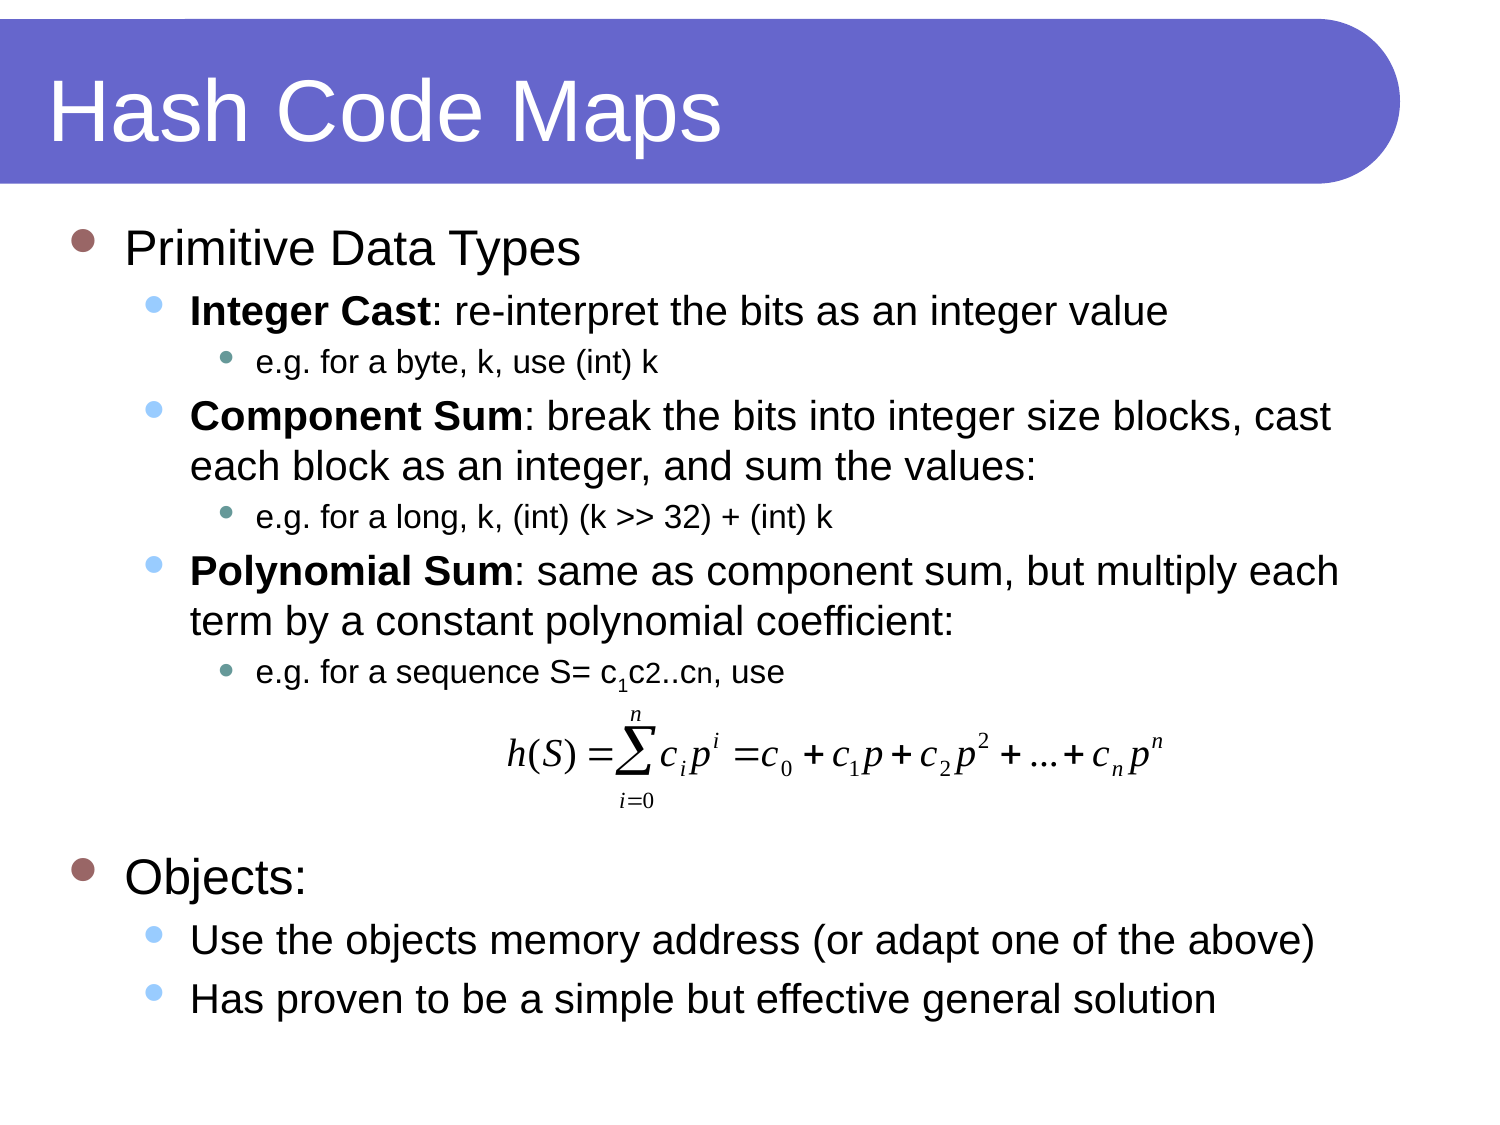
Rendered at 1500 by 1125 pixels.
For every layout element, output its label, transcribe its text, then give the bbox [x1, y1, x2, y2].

list Primitive Data Types Integer Cast: re-interpret the bits as an integer value e.g. for a byte, k, use (int) k Component Sum: break the bits into integer size blocks, cast each block as an integer, and sum the values: e.g. for a long, k, (int) (k >> 32) + (int) k Polynomial Sum: same as component sum, but multiply each term by a constant polynomial coefficient: e.g. for a sequence S= c1c2..cn, use Objects: Use the objects memory address (or adapt one of the above) Has proven to be a simple but effective general solution [52, 207, 1448, 1071]
title Hash Code Maps [31, 31, 1348, 182]
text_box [499, 699, 1170, 813]
